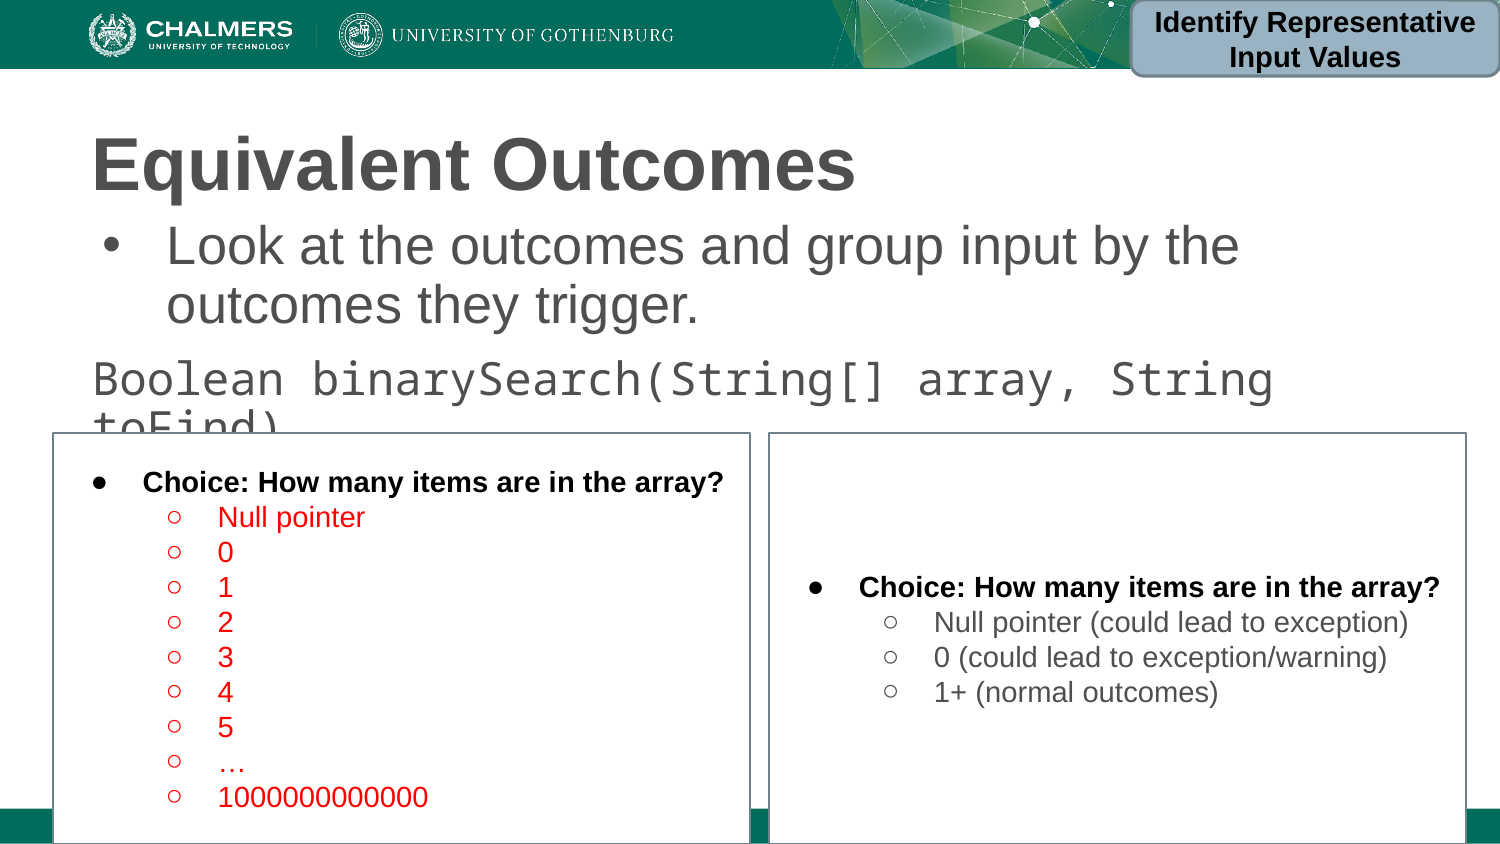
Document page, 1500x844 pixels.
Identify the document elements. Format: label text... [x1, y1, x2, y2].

title Equivalent Outcomes [76, 100, 1425, 210]
picture [759, 0, 1138, 68]
text_box Choice: How many items are in the array? Null pointer (could lead to exception) 0 (could lead to exception/warning) 1+ (normal outcomes) [768, 432, 1467, 844]
list Look at the outcomes and group input by the outcomes they trigger. Boolean binarySearch(String[] array, String toFind) [76, 210, 1425, 782]
text_box Identify Representative Input Values [1131, 0, 1500, 77]
picture [1493, 0, 1500, 8]
picture [64, 0, 696, 85]
text_box Choice: How many items are in the array? Null pointer 0 1 2 3 4 5 … 1000000000000 [52, 432, 750, 844]
